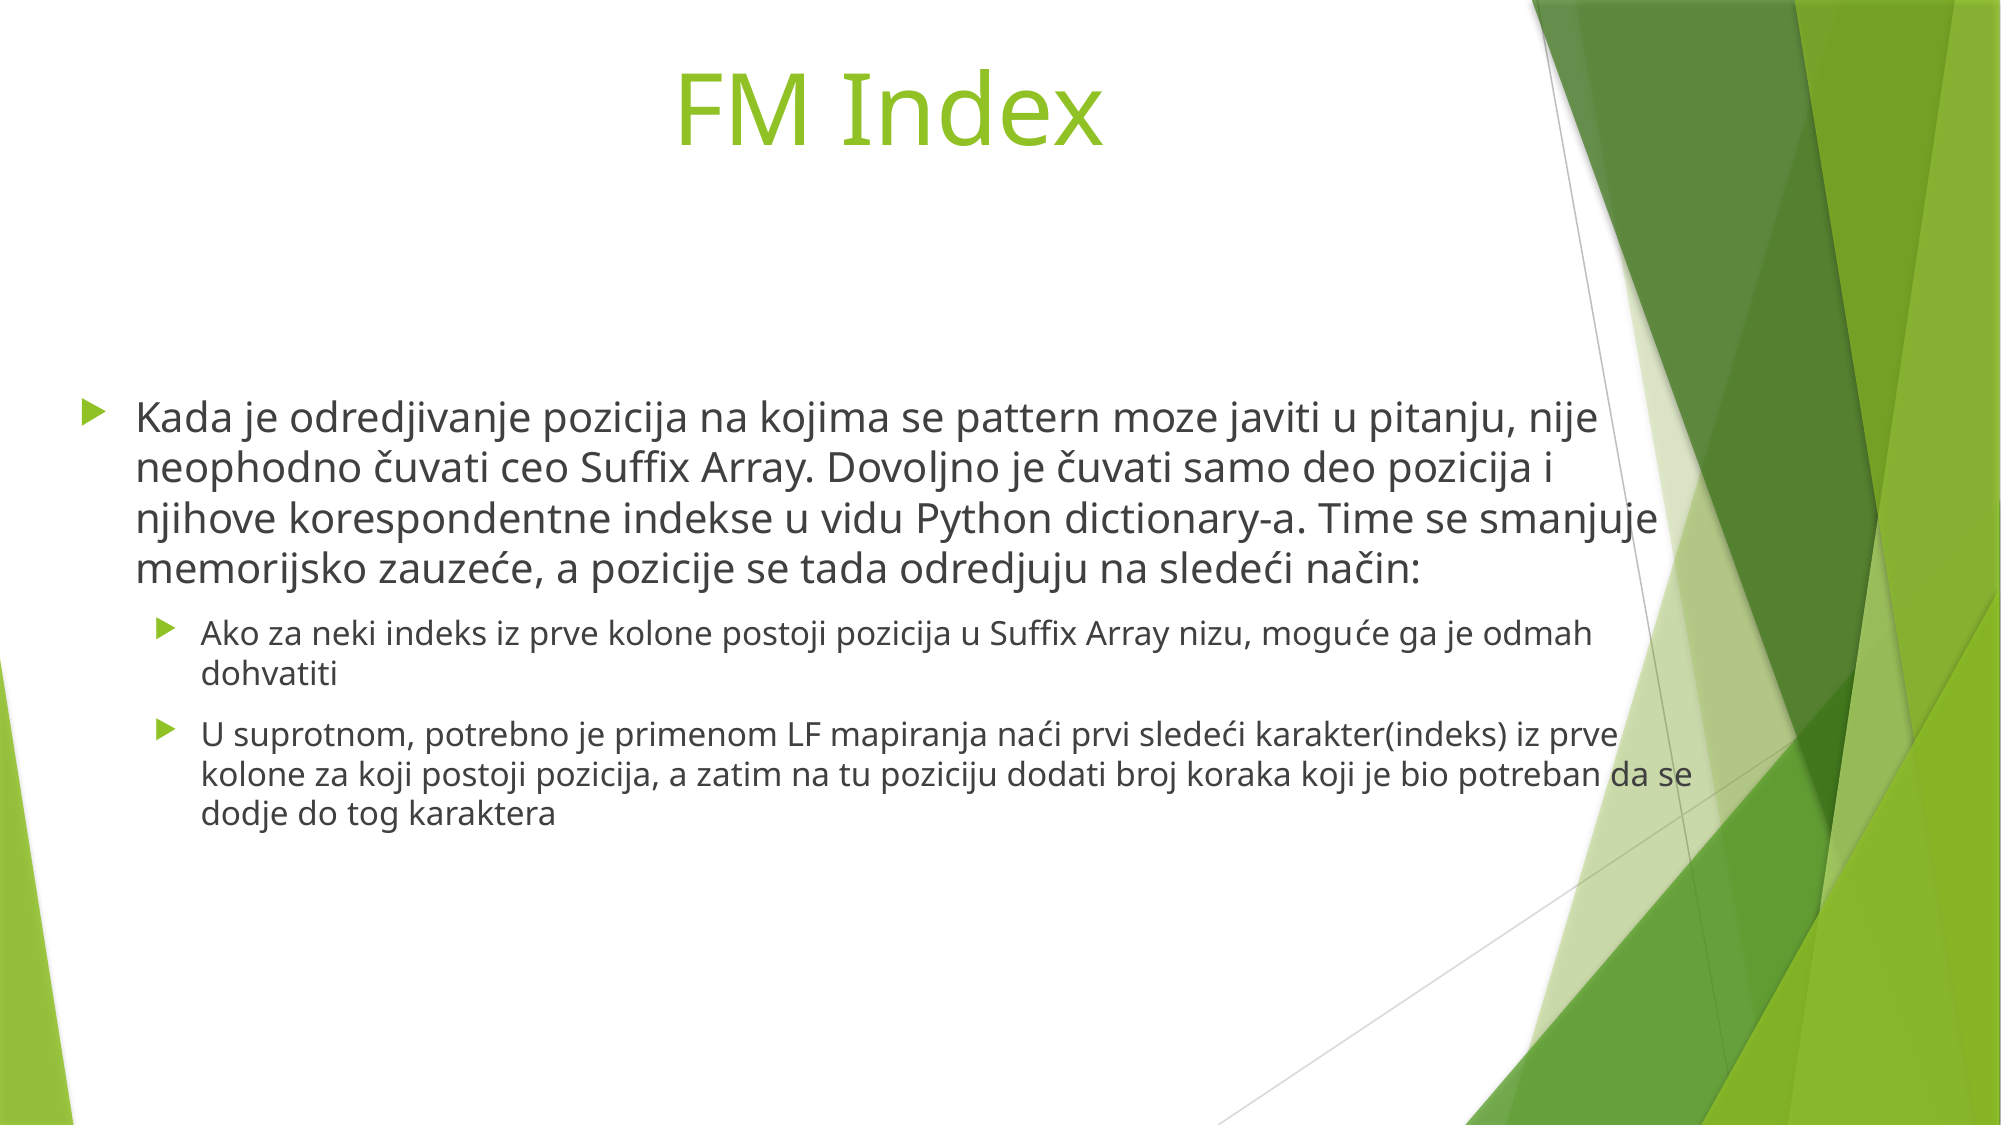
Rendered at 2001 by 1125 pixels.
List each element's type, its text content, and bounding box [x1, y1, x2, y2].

title FM Index [63, 38, 1714, 225]
list Kada je odredjivanje pozicija na kojima se pattern moze javiti u pitanju, nije neophodno čuvati ceo Suffix Array. Dovoljno je čuvati samo deo pozicija i njihove korespondentne indekse u vidu Python dictionary-a. Time se smanjuje memorijsko zauzeće, a pozicije se tada odredjuju na sledeći način: Ako za neki indeks iz prve kolone postoji pozicija u Suffix Array nizu, moguće ga je odmah dohvatiti U suprotnom, potrebno je primenom LF mapiranja naći prvi sledeći karakter(indeks) iz prve kolone za koji postoji pozicija, a zatim na tu poziciju dodati broj koraka koji je bio potreban da se dodje do tog karaktera [63, 383, 1714, 1125]
